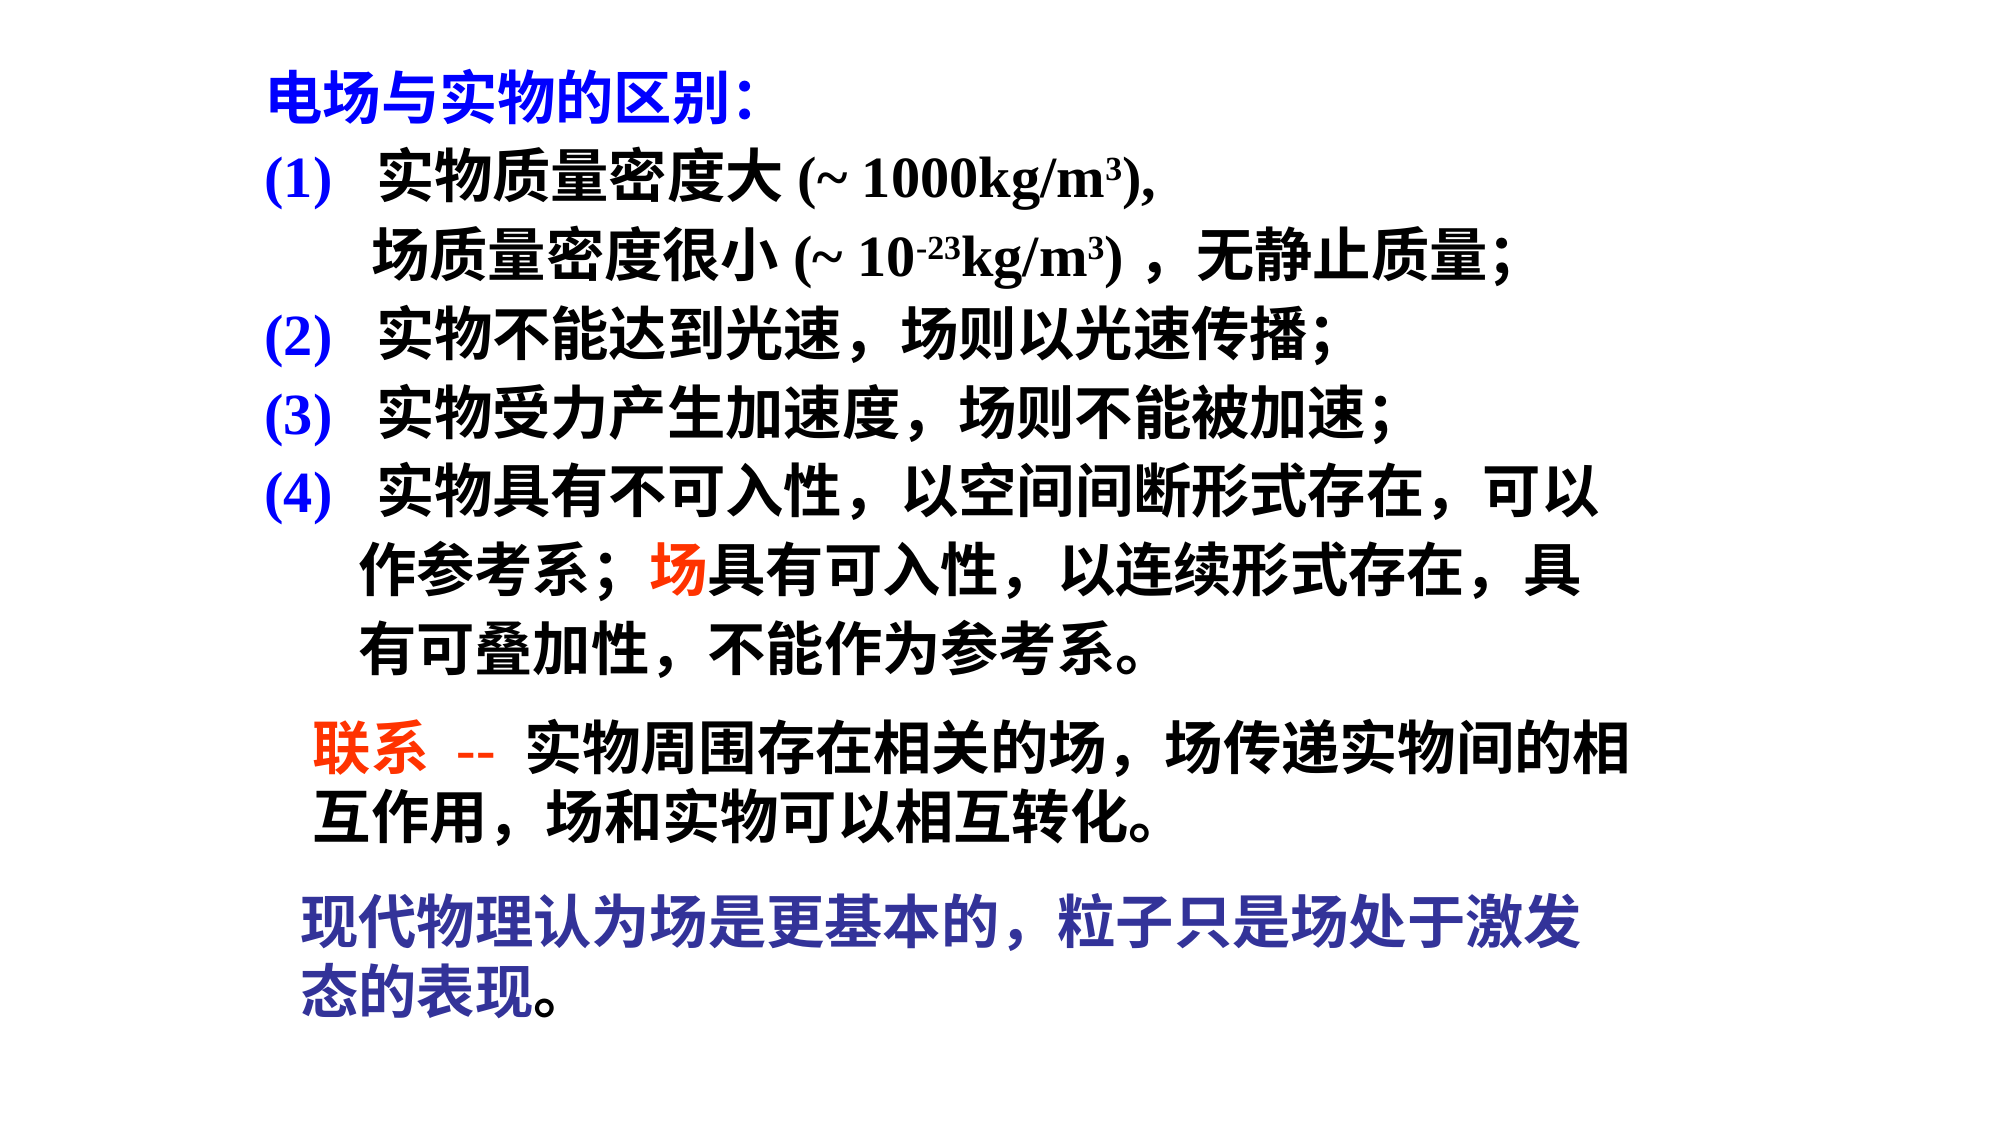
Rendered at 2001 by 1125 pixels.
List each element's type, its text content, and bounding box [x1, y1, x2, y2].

text_box 电场与实物的区别： (1) 实物质量密度大(~ 1000kg/m3), 场质量密度很小(~ 10-23kg/m3)，无静止质量； (2) 实物不能达到光速，场则以光速传播； (3) 实物受力产生加速度，场则不能被加速； (4) 实物具有不可入性，以空间间断形式存在，可以 作参考系；场具有可入性，以连续形式存在，具 有可叠加性，不能作为参考系。 [249, 53, 1668, 690]
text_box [285, 703, 1674, 1034]
